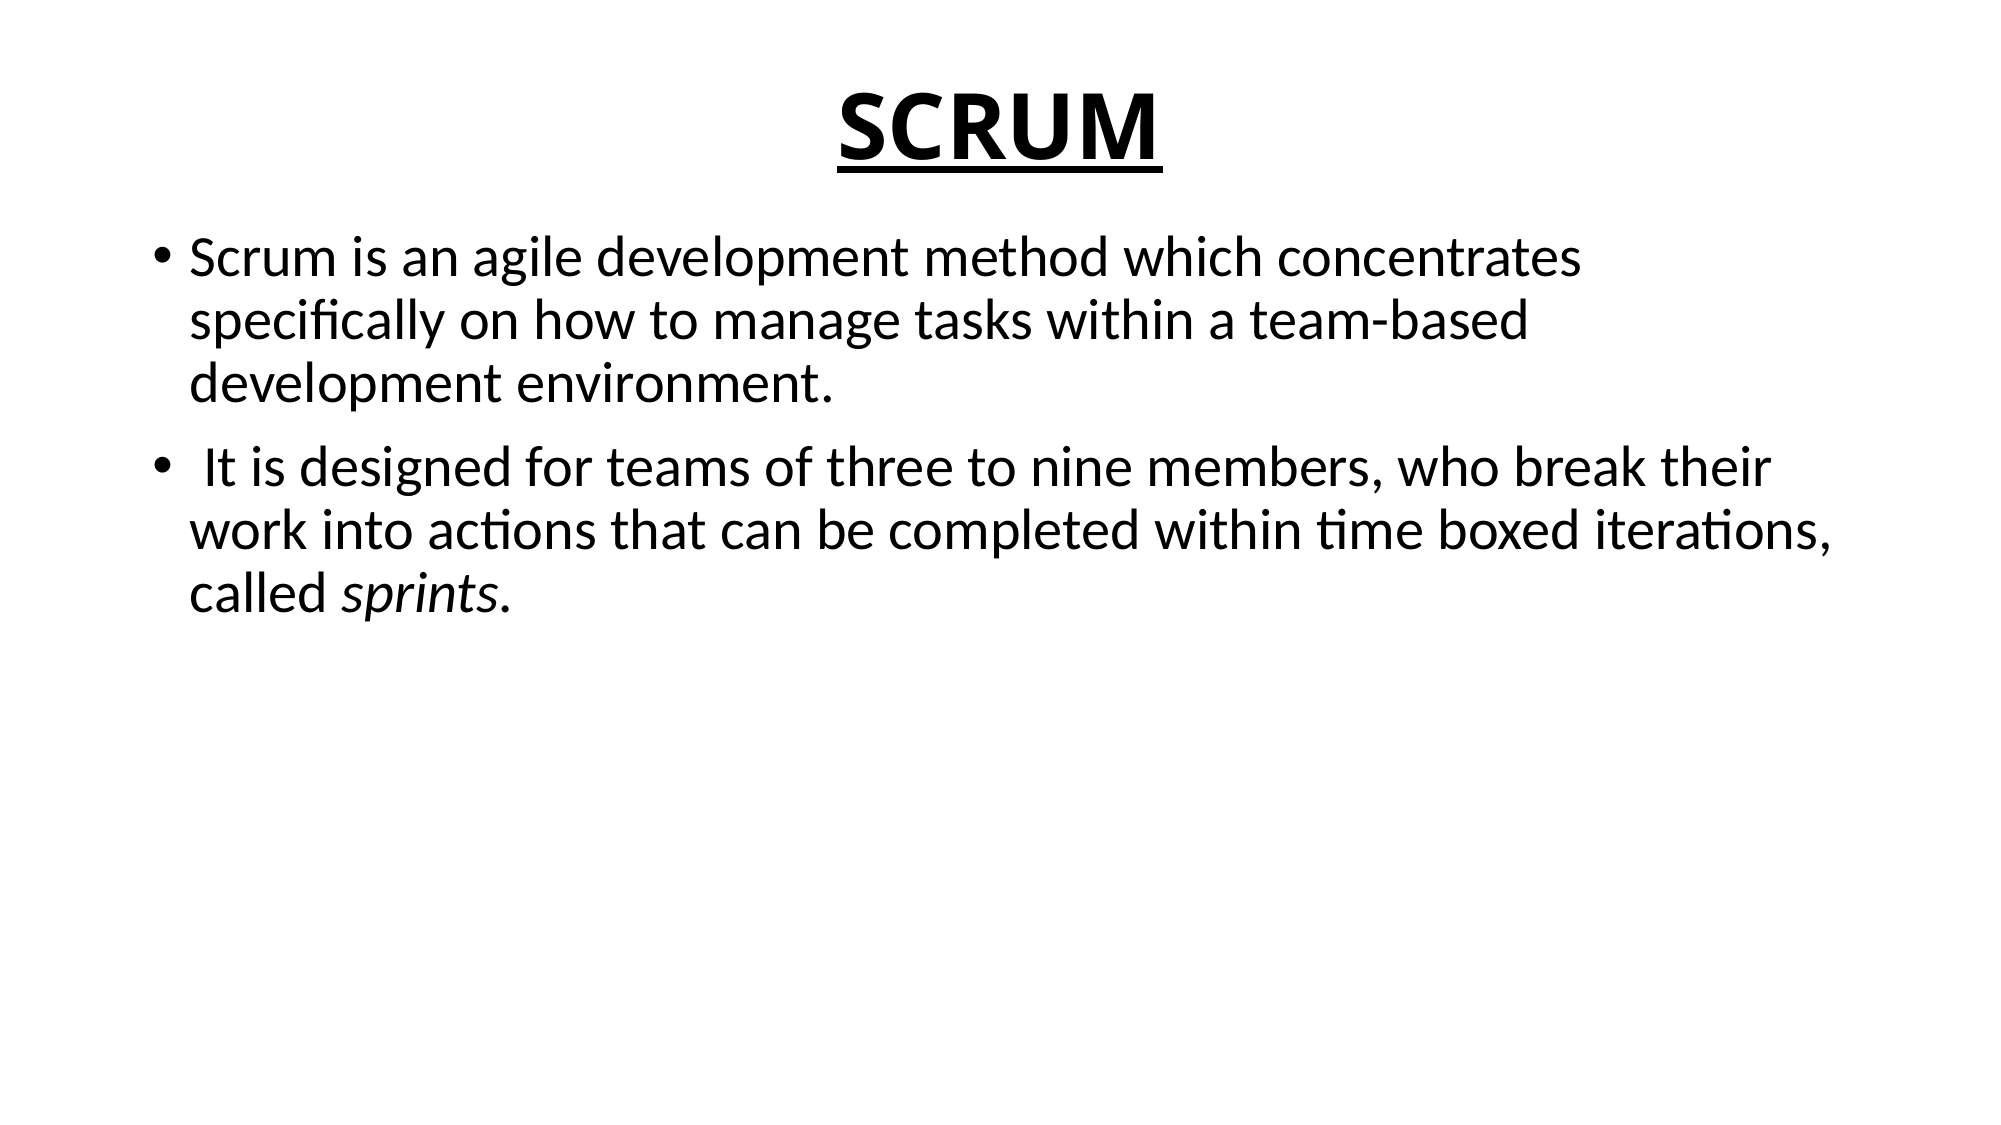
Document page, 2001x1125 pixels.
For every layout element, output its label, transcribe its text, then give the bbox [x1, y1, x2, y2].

title SCRUM [137, 21, 1863, 218]
list Scrum is an agile development method which concentrates specifically on how to manage tasks within a team-based development environment. It is designed for teams of three to nine members, who break their work into actions that can be completed within time boxed iterations, called sprints. [137, 218, 1863, 1039]
